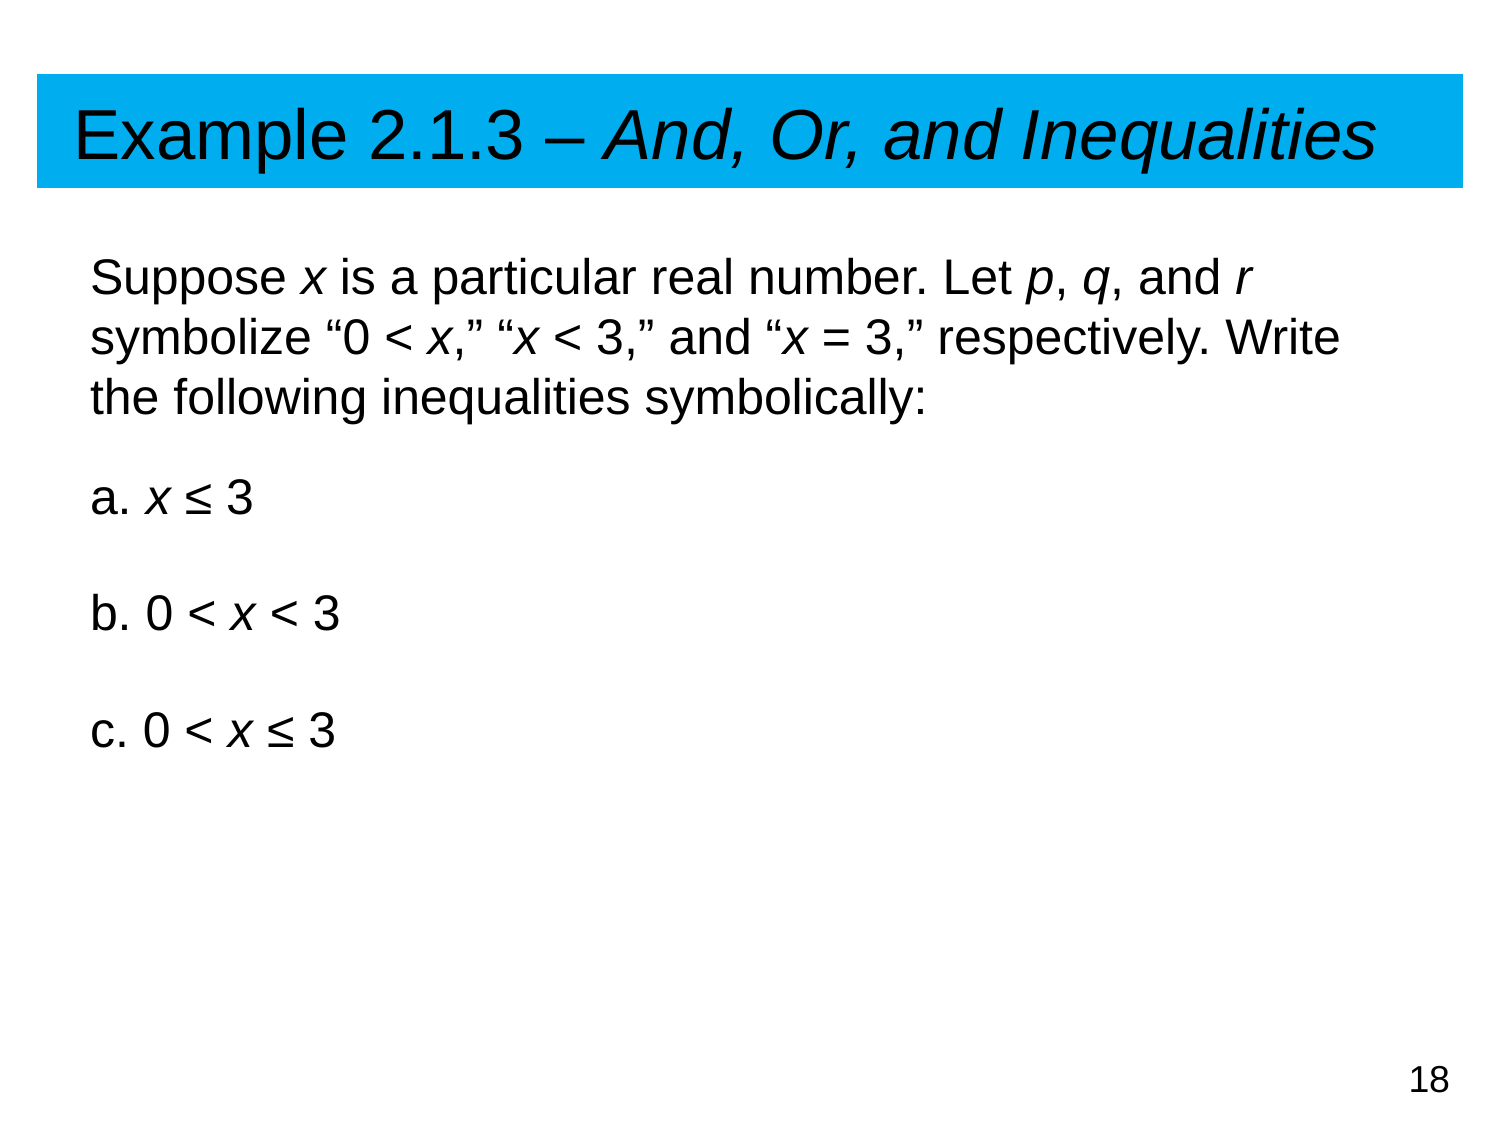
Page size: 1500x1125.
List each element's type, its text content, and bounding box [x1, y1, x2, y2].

title Example 2.1.3 – And, Or, and Inequalities [58, 37, 1408, 225]
list Suppose x is a particular real number. Let p, q, and r symbolize “0 < x,” “x < 3,” and “x = 3,” respectively. Write the following inequalities symbolically: a. x ≤ 3 b. 0 < x < 3 c. 0 < x ≤ 3 [75, 237, 1425, 897]
